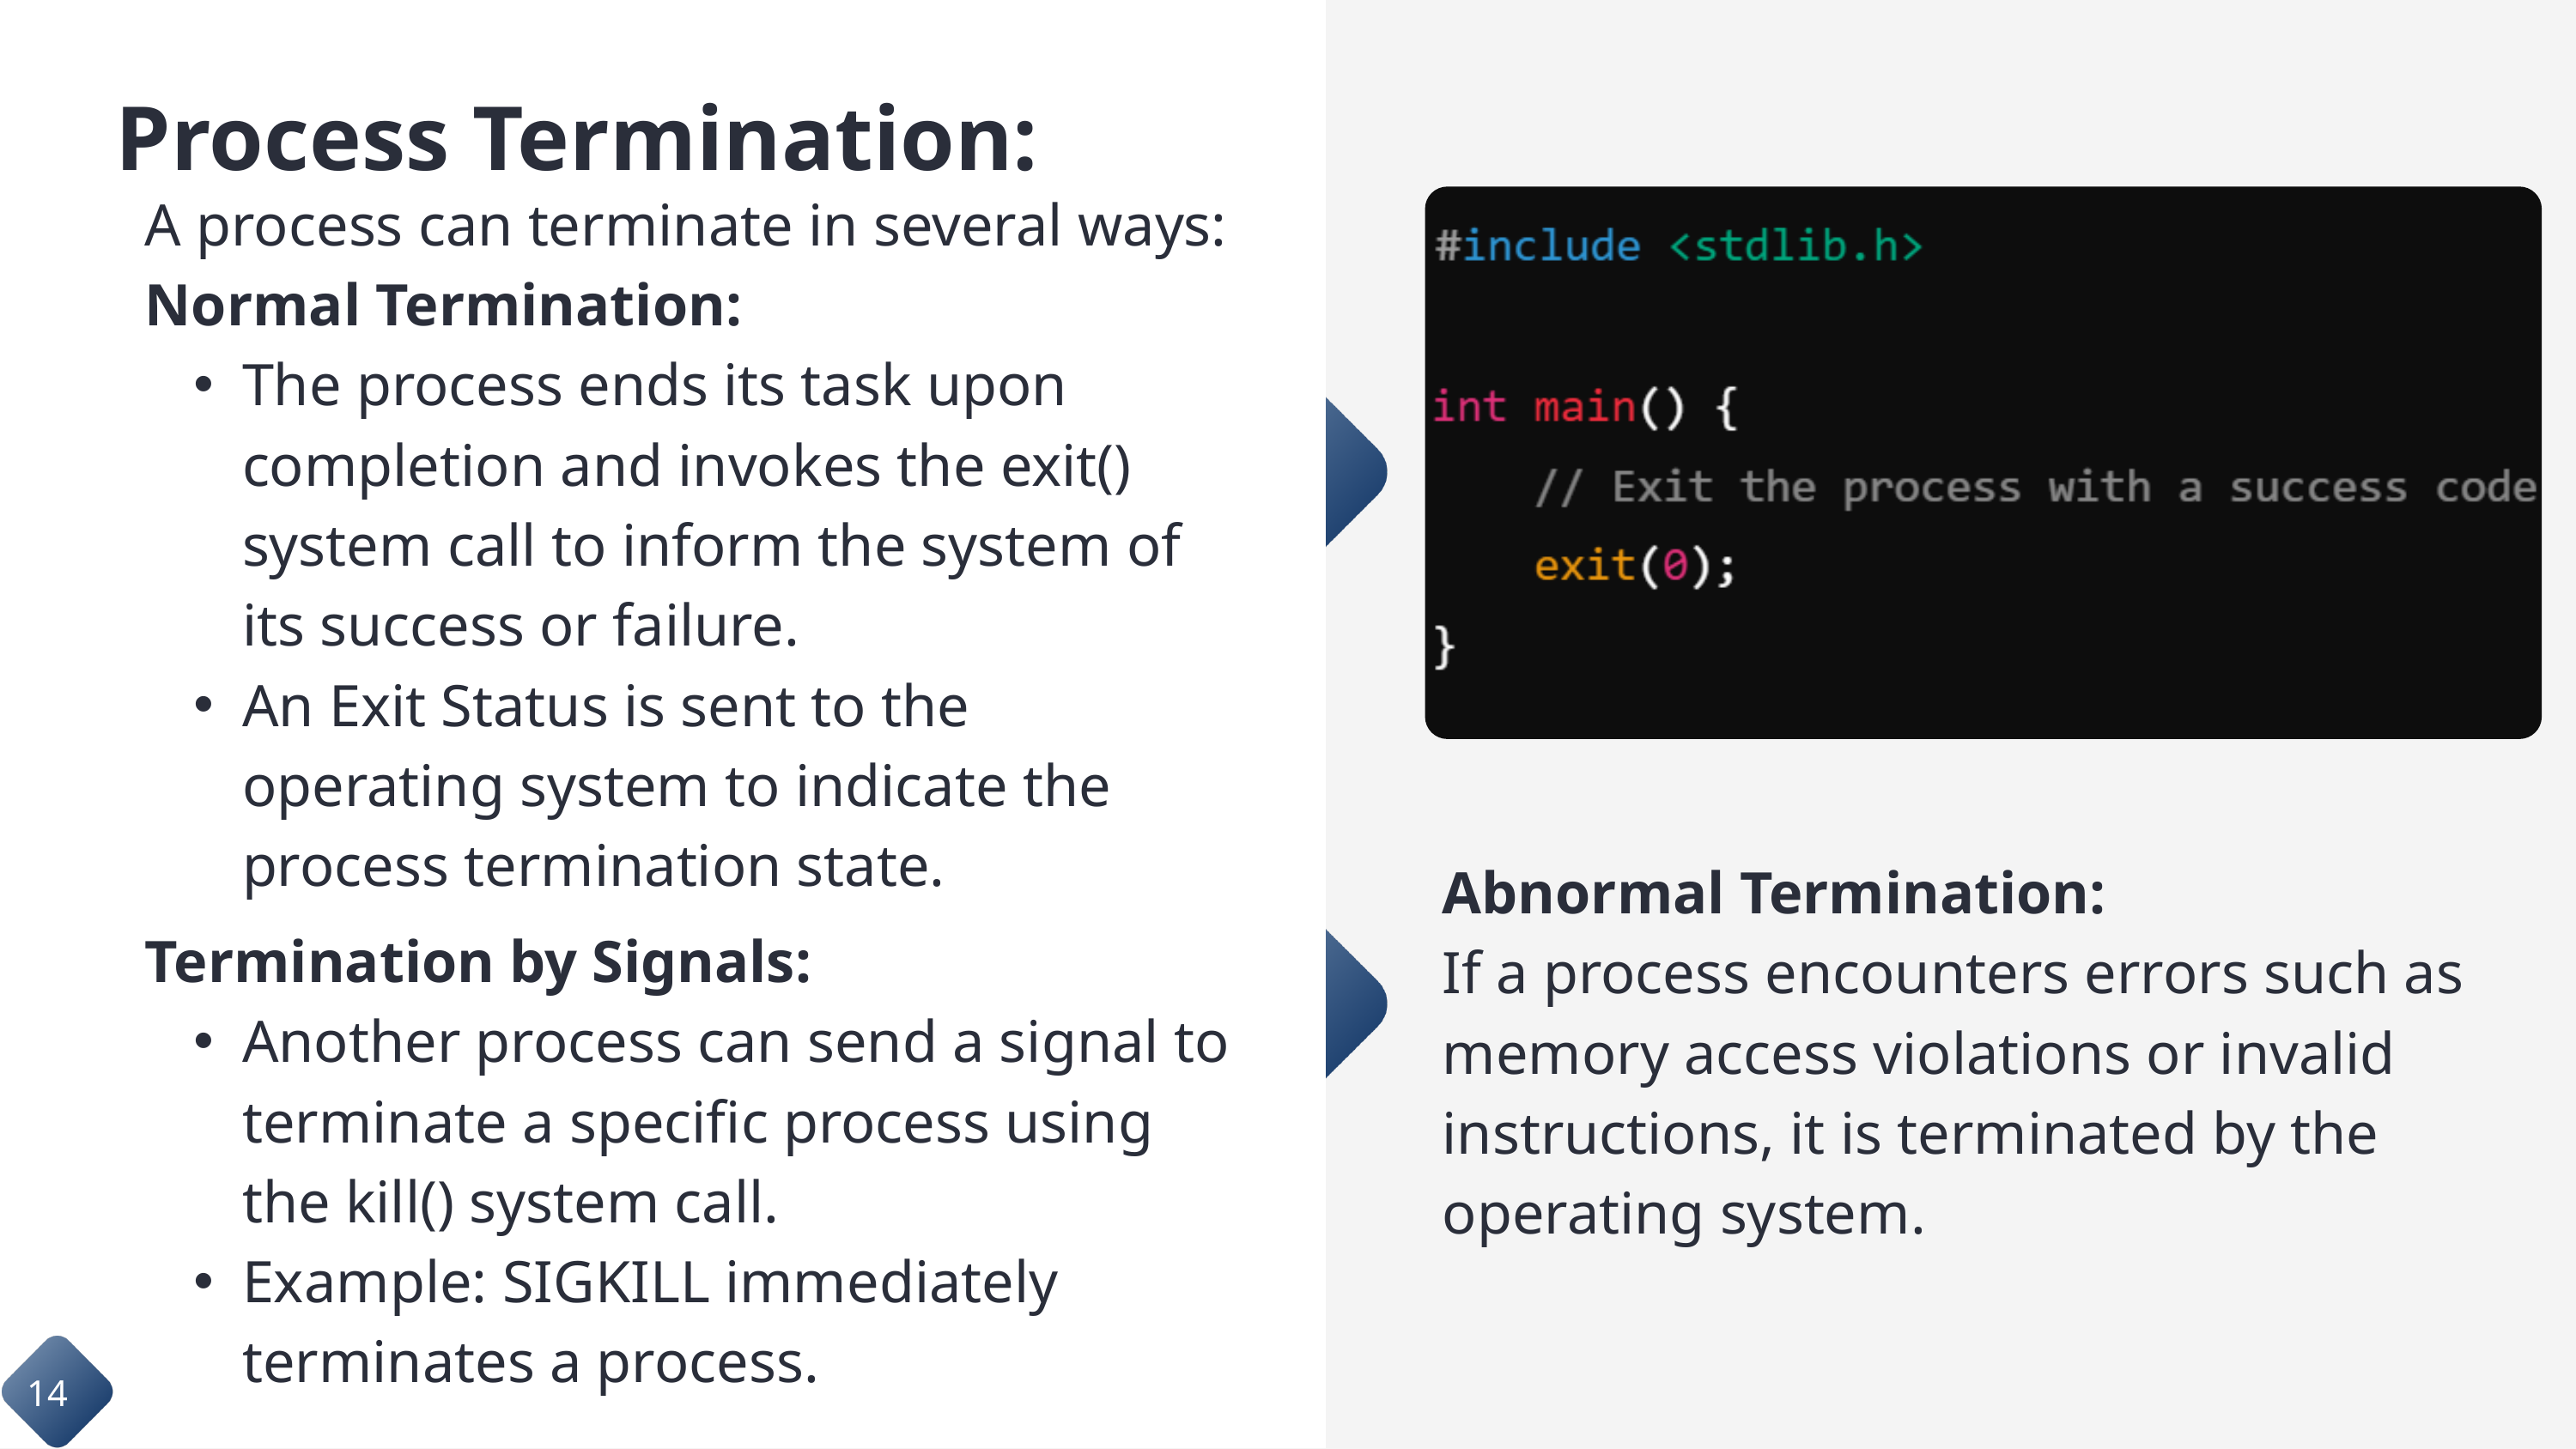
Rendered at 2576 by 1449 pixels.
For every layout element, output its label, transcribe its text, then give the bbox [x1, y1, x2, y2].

text_box Abnormal Termination: If a process encounters errors such as memory access violations or invalid instructions, it is terminated by the operating system. [1442, 845, 2524, 1246]
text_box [0, 0, 1326, 1449]
text_box [1329, 889, 1390, 1118]
text_box [1329, 357, 1390, 586]
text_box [1425, 186, 2543, 740]
